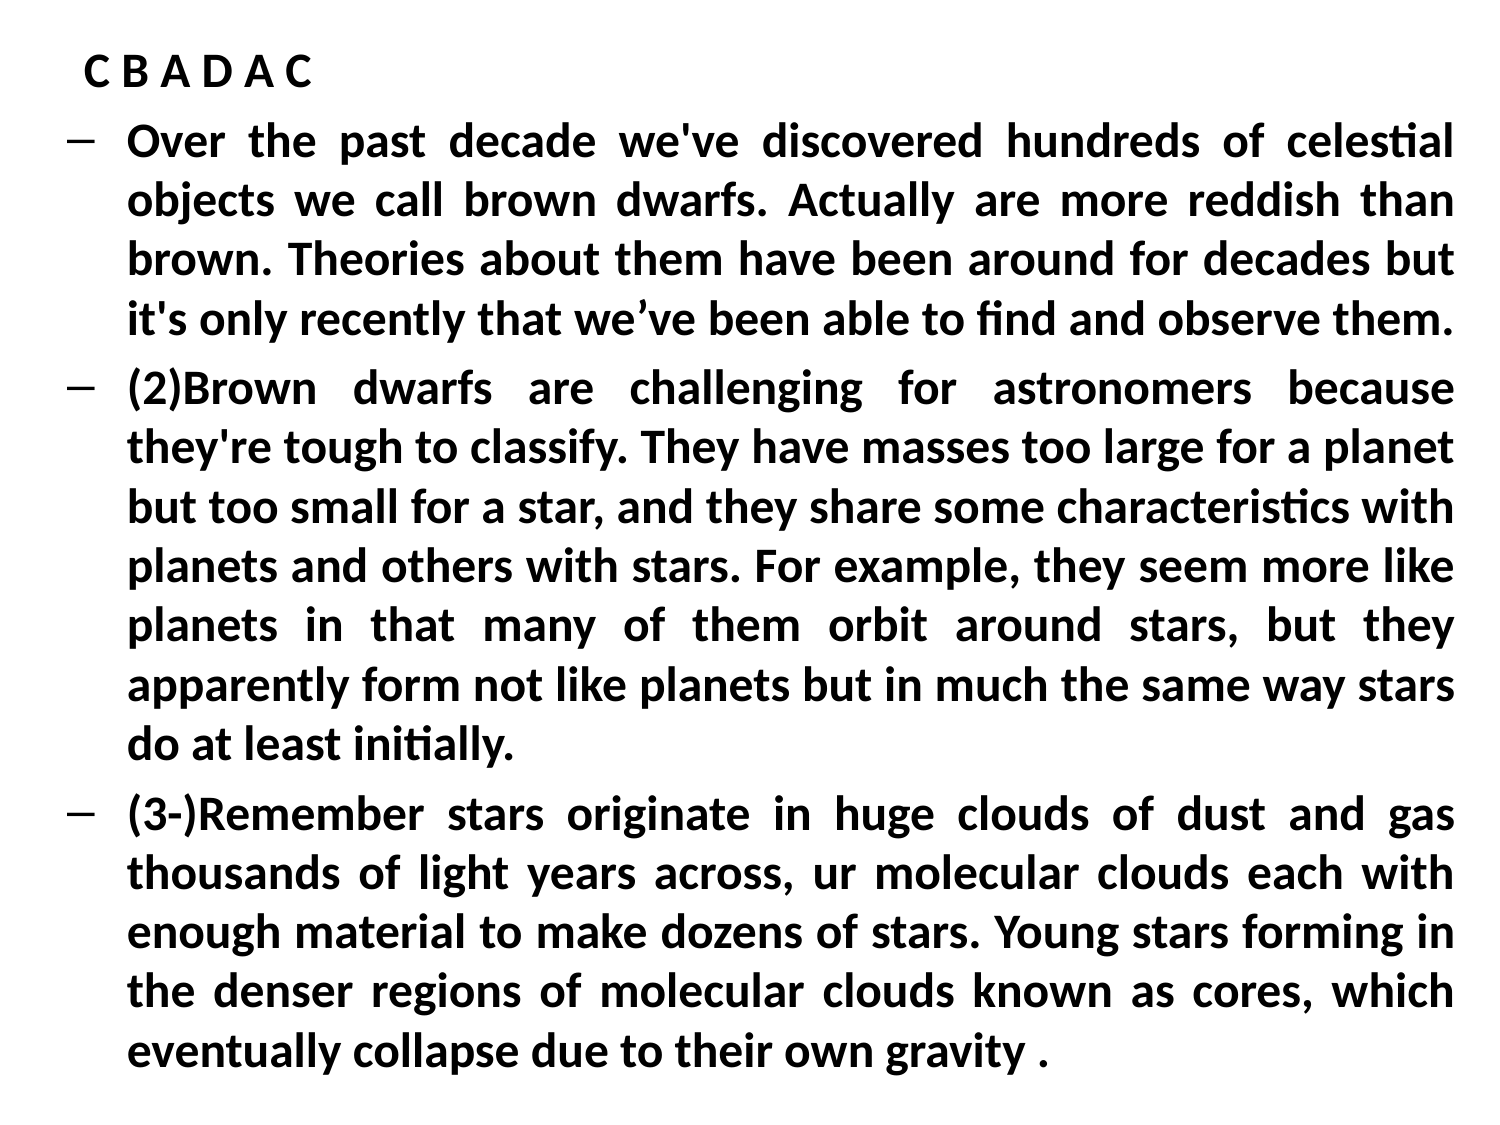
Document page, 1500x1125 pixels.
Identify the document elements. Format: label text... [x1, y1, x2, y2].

list C B A D A C Over the past decade we've discovered hundreds of celestial objects we call brown dwarfs. Actually are more reddish than brown. Theories about them have been around for decades but it's only recently that we’ve been able to find and observe them. (2)Brown dwarfs are challenging for astronomers because they're tough to classify. They have masses too large for a planet but too small for a star, and they share some characteristics with planets and others with stars. For example, they seem more like planets in that many of them orbit around stars, but they apparently form not like planets but in much the same way stars do at least initially. (3-)Remember stars originate in huge clouds of dust and gas thousands of light years across, ur molecular clouds each with enough material to make dozens of stars. Young stars forming in the denser regions of molecular clouds known as cores, which eventually collapse due to their own gravity . [0, 30, 1471, 1094]
